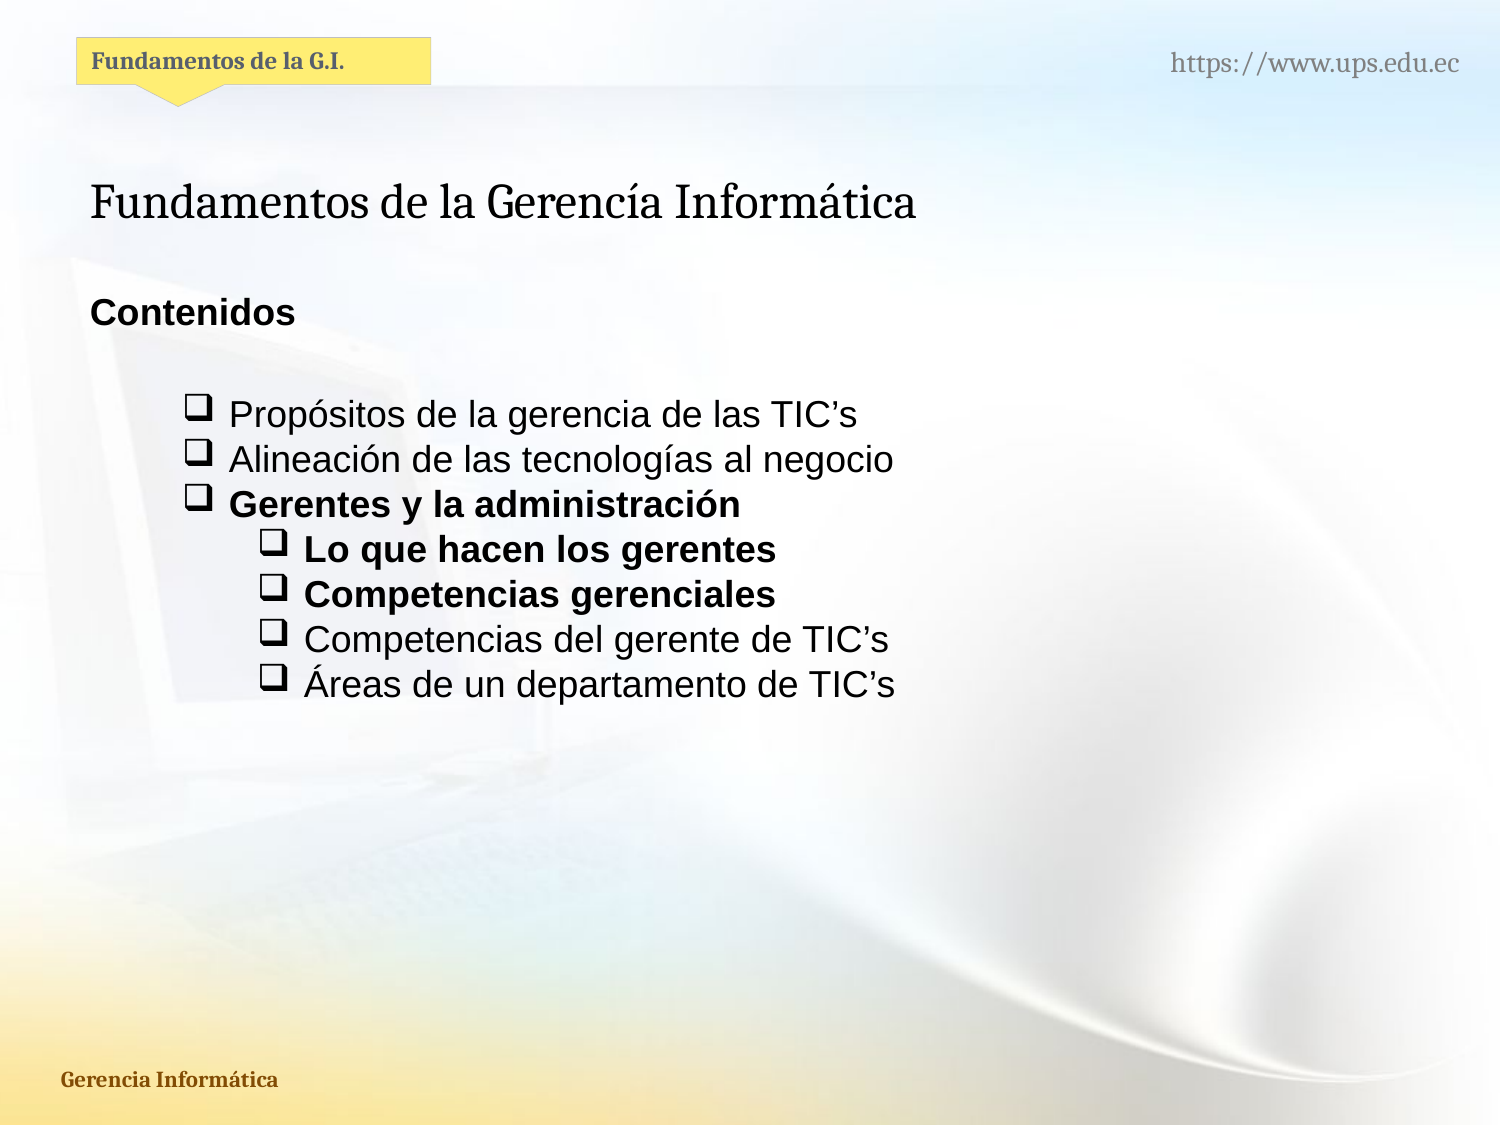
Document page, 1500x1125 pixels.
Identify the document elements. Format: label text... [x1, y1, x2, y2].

picture [0, 0, 1500, 1125]
text_box Fundamentos de la Gerencía Informática Contenidos [74, 160, 1300, 349]
text_box Propósitos de la gerencia de las TIC’s Alineación de las tecnologías al negocio Gerentes y la administración Lo que hacen los gerentes Competencias gerenciales Competencias del gerente de TIC’s Áreas de un departamento de TIC’s [167, 382, 1418, 758]
